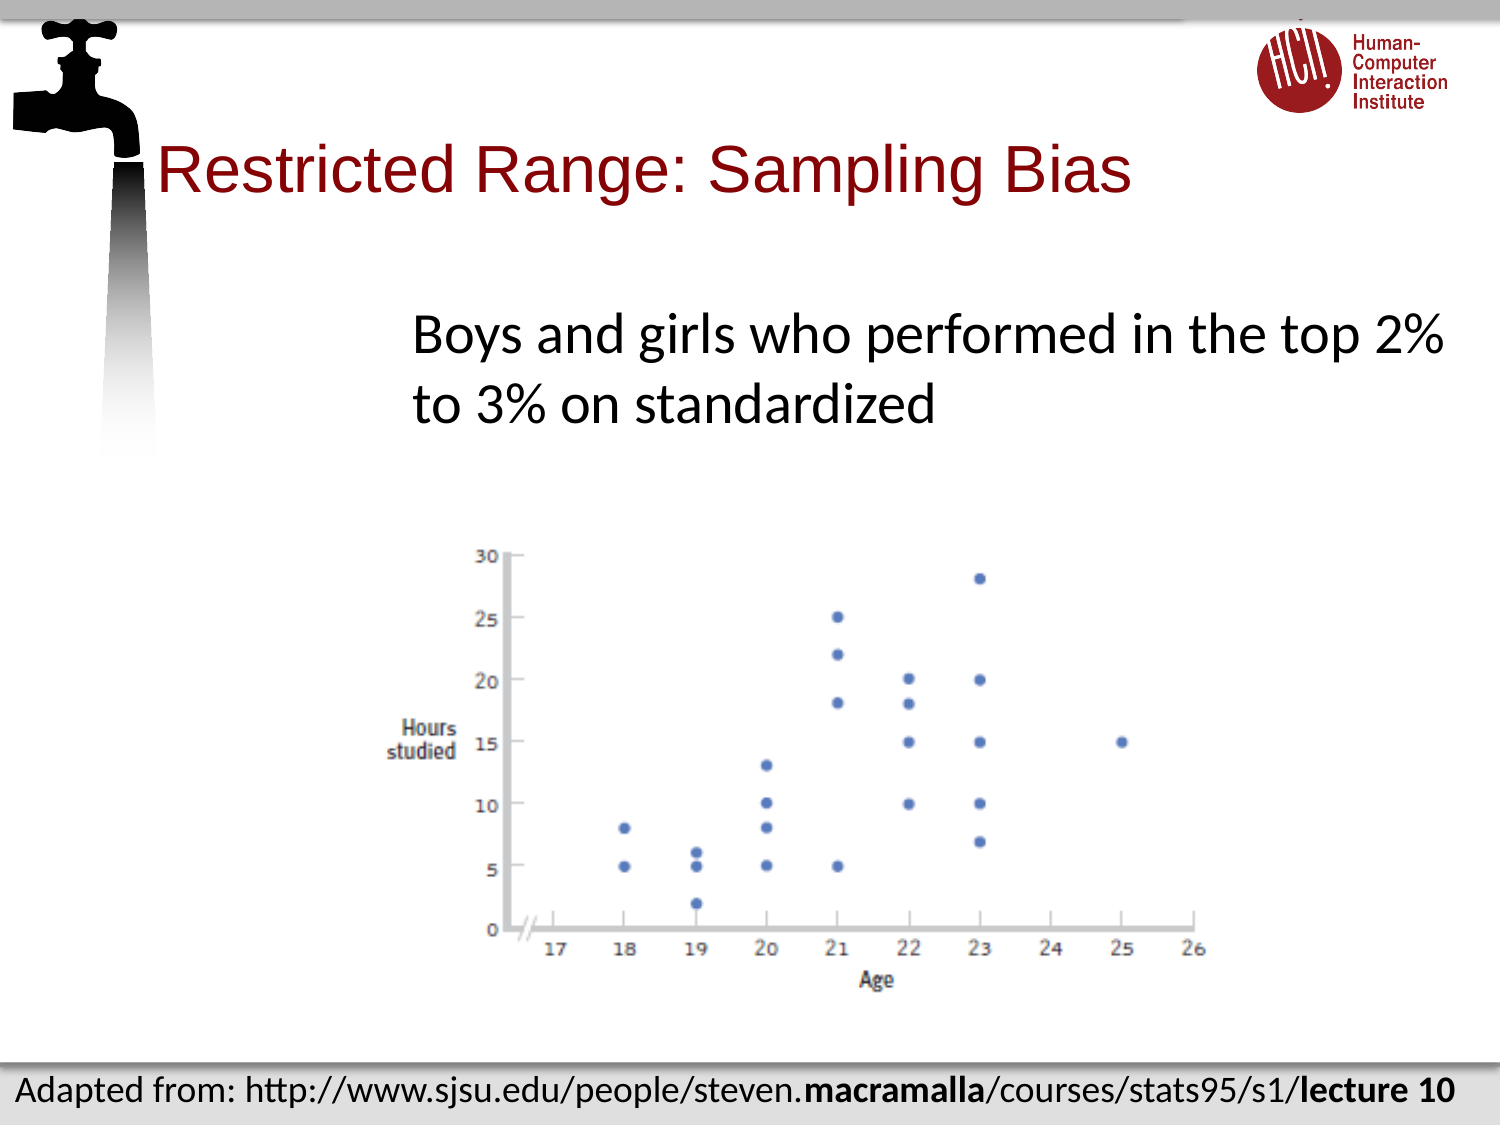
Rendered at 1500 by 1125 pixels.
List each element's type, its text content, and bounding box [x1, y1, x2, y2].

picture [1257, 20, 1447, 113]
text_box Adapted from: http://www.sjsu.edu/people/steven.macramalla/courses/stats95/s1/lecture 10 [0, 1057, 1500, 1118]
title Restricted Range: Sampling Bias [156, 50, 1187, 214]
picture [324, 512, 1236, 1018]
picture [13, 20, 140, 158]
text_box Boys and girls who performed in the top 2% to 3% on standardized [397, 287, 1463, 513]
